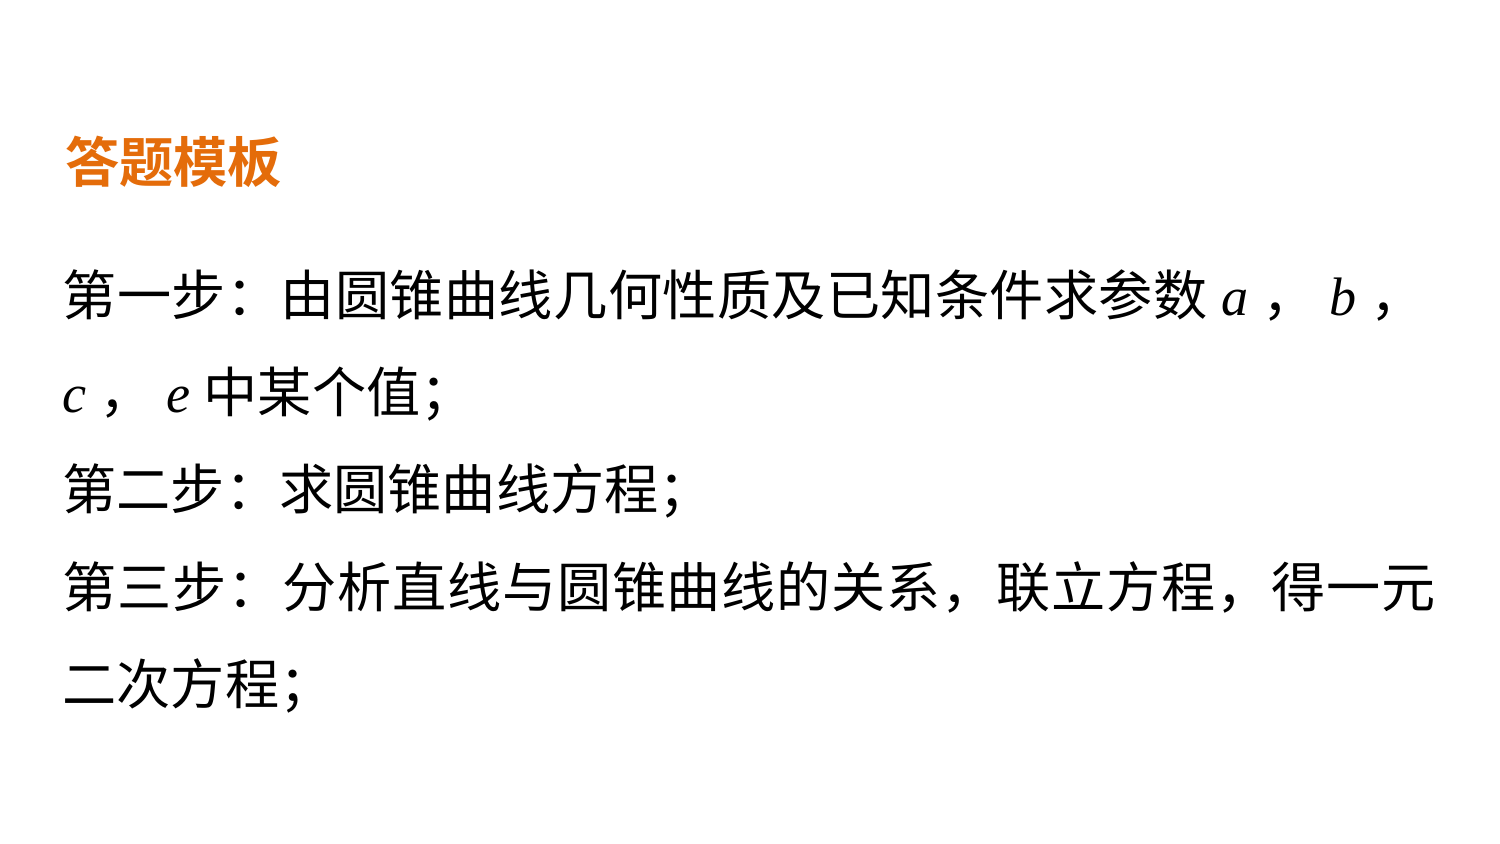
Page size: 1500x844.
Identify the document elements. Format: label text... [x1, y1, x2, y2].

text_box 第一步：由圆锥曲线几何性质及已知条件求参数a，b，c，e中某个值； 第二步：求圆锥曲线方程； 第三步：分析直线与圆锥曲线的关系，联立方程，得一元二次方程； [47, 220, 1453, 723]
text_box 答题模板 [50, 120, 297, 201]
